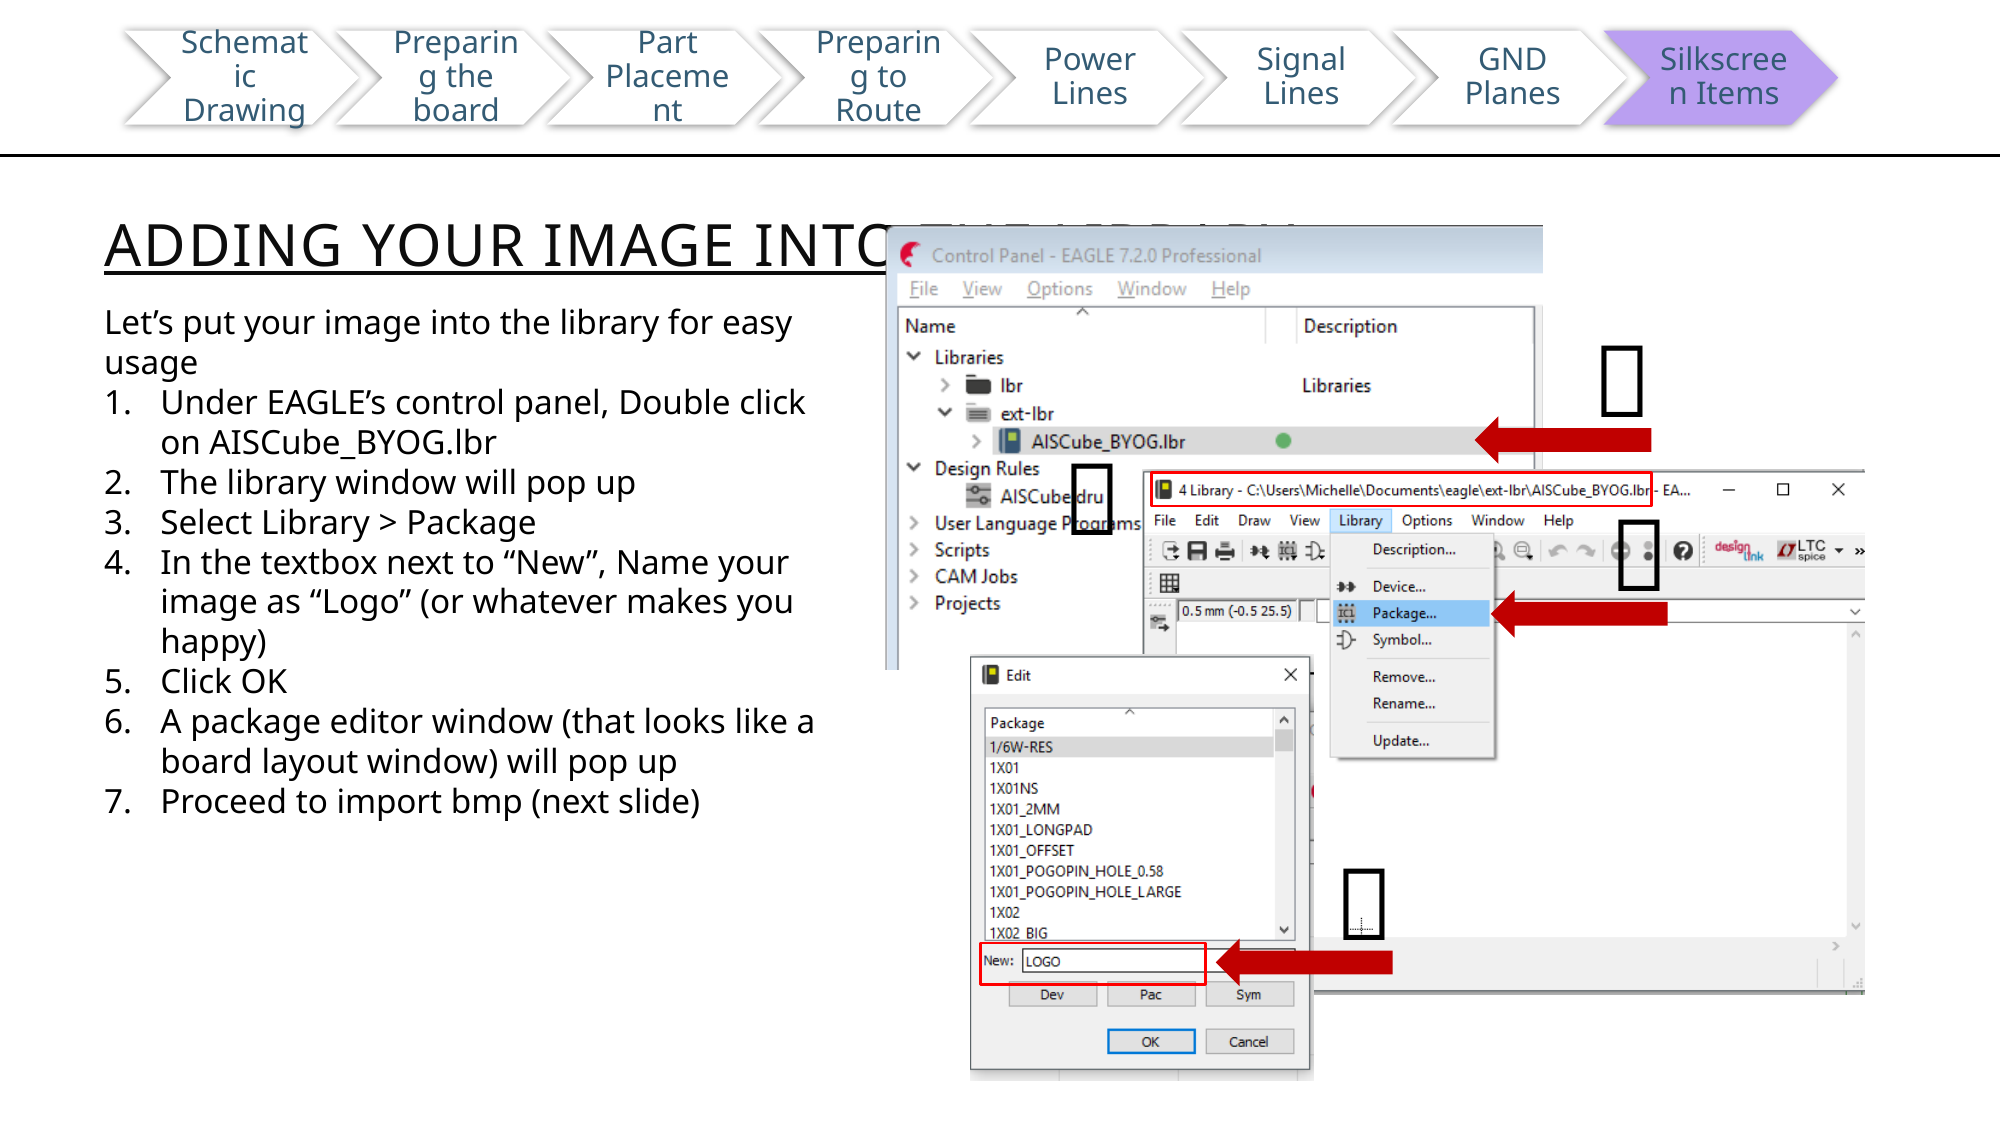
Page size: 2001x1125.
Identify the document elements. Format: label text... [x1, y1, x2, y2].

picture [885, 225, 1866, 1081]
text_box [1551, 426, 1653, 454]
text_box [123, 0, 1839, 156]
text_box  [1578, 310, 1668, 446]
text_box Adding your image into the library [89, 214, 1543, 411]
text_box Let’s put your image into the library for easy usage Under EAGLE’s control panel, Double click on AISCube_BYOG.lbr The library window will pop up Select Library > Package In the textbox next to “New”, Name your image as “Logo” (or whatever makes you happy) Click OK A package editor window (that looks like a board layout window) will pop up Proceed to import bmp (next slide) [89, 293, 851, 828]
